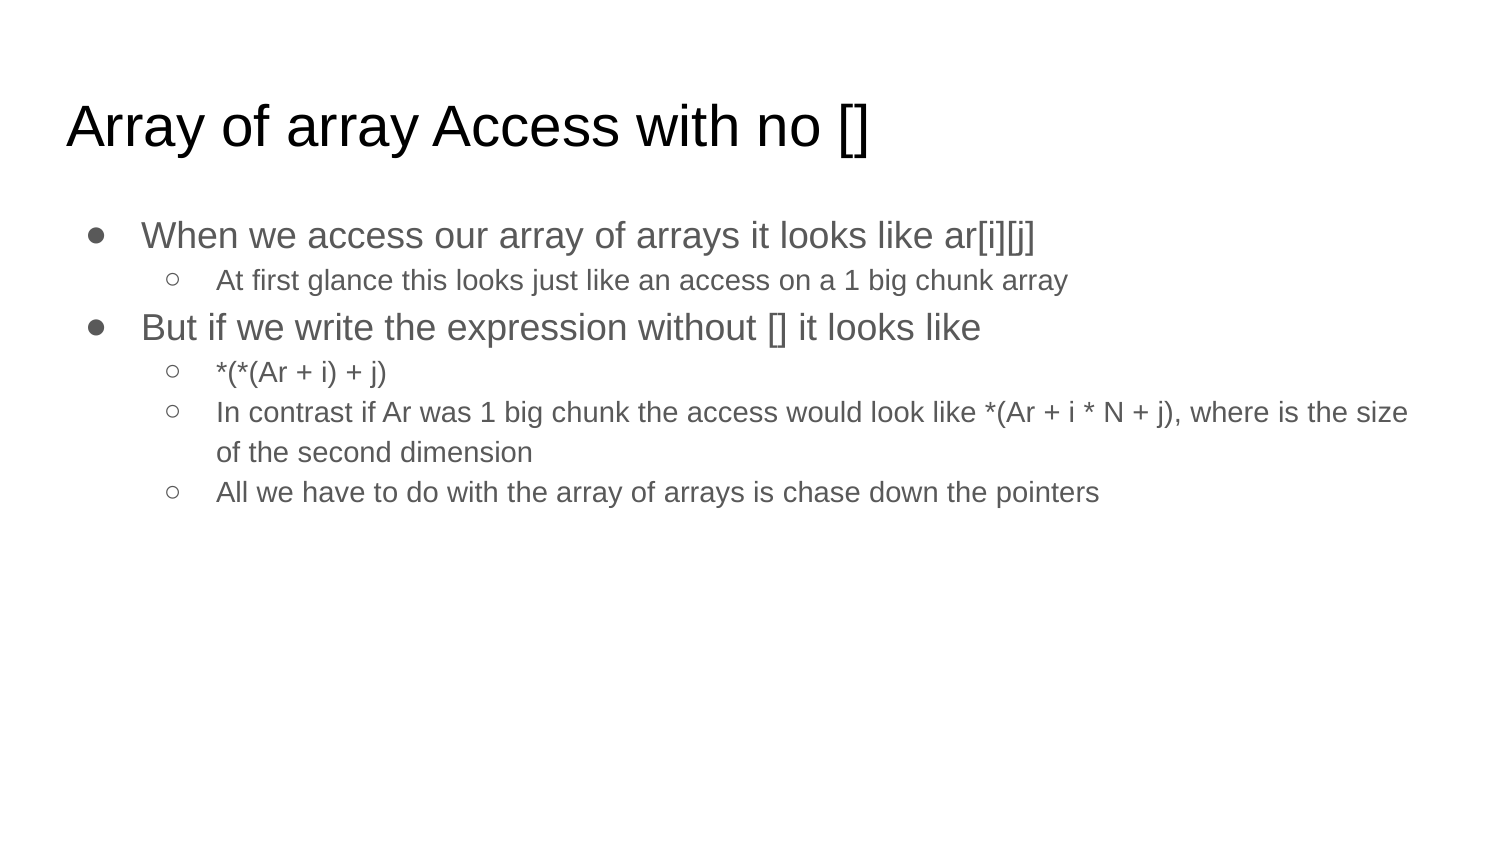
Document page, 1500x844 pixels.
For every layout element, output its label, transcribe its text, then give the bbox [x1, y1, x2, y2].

title Array of array Access with no [] [51, 72, 1449, 167]
list When we access our array of arrays it looks like ar[i][j] At first glance this looks just like an access on a 1 big chunk array But if we write the expression without [] it looks like *(*(Ar + i) + j) In contrast if Ar was 1 big chunk the access would look like *(Ar + i * N + j), where is the size of the second dimension All we have to do with the array of arrays is chase down the pointers [51, 189, 1449, 750]
